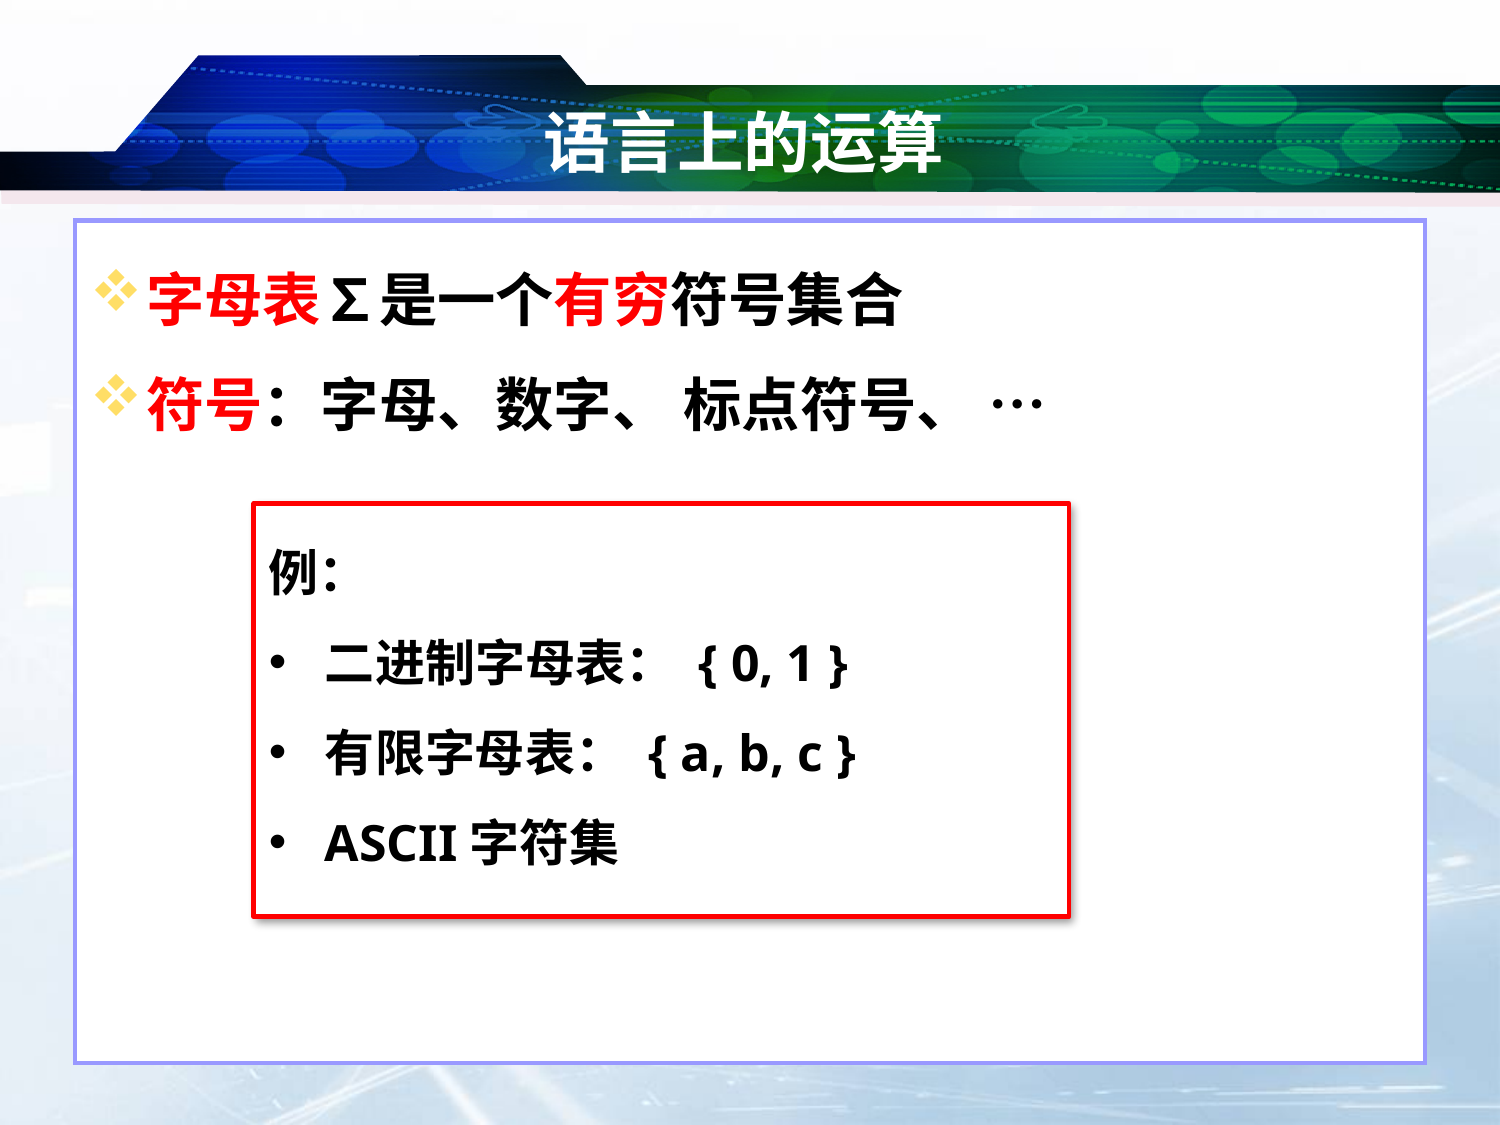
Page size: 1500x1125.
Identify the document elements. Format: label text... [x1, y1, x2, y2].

title 语言上的运算 [99, 94, 1388, 188]
text_box 例： 二进制字母表： { 0, 1 } 有限字母表： { a, b, c } ASCII字符集 [253, 503, 1069, 917]
list 字母表∑是一个有穷符号集合 符号：字母、数字、 标点符号、 … [74, 220, 1426, 1064]
picture [0, 0, 1500, 1125]
